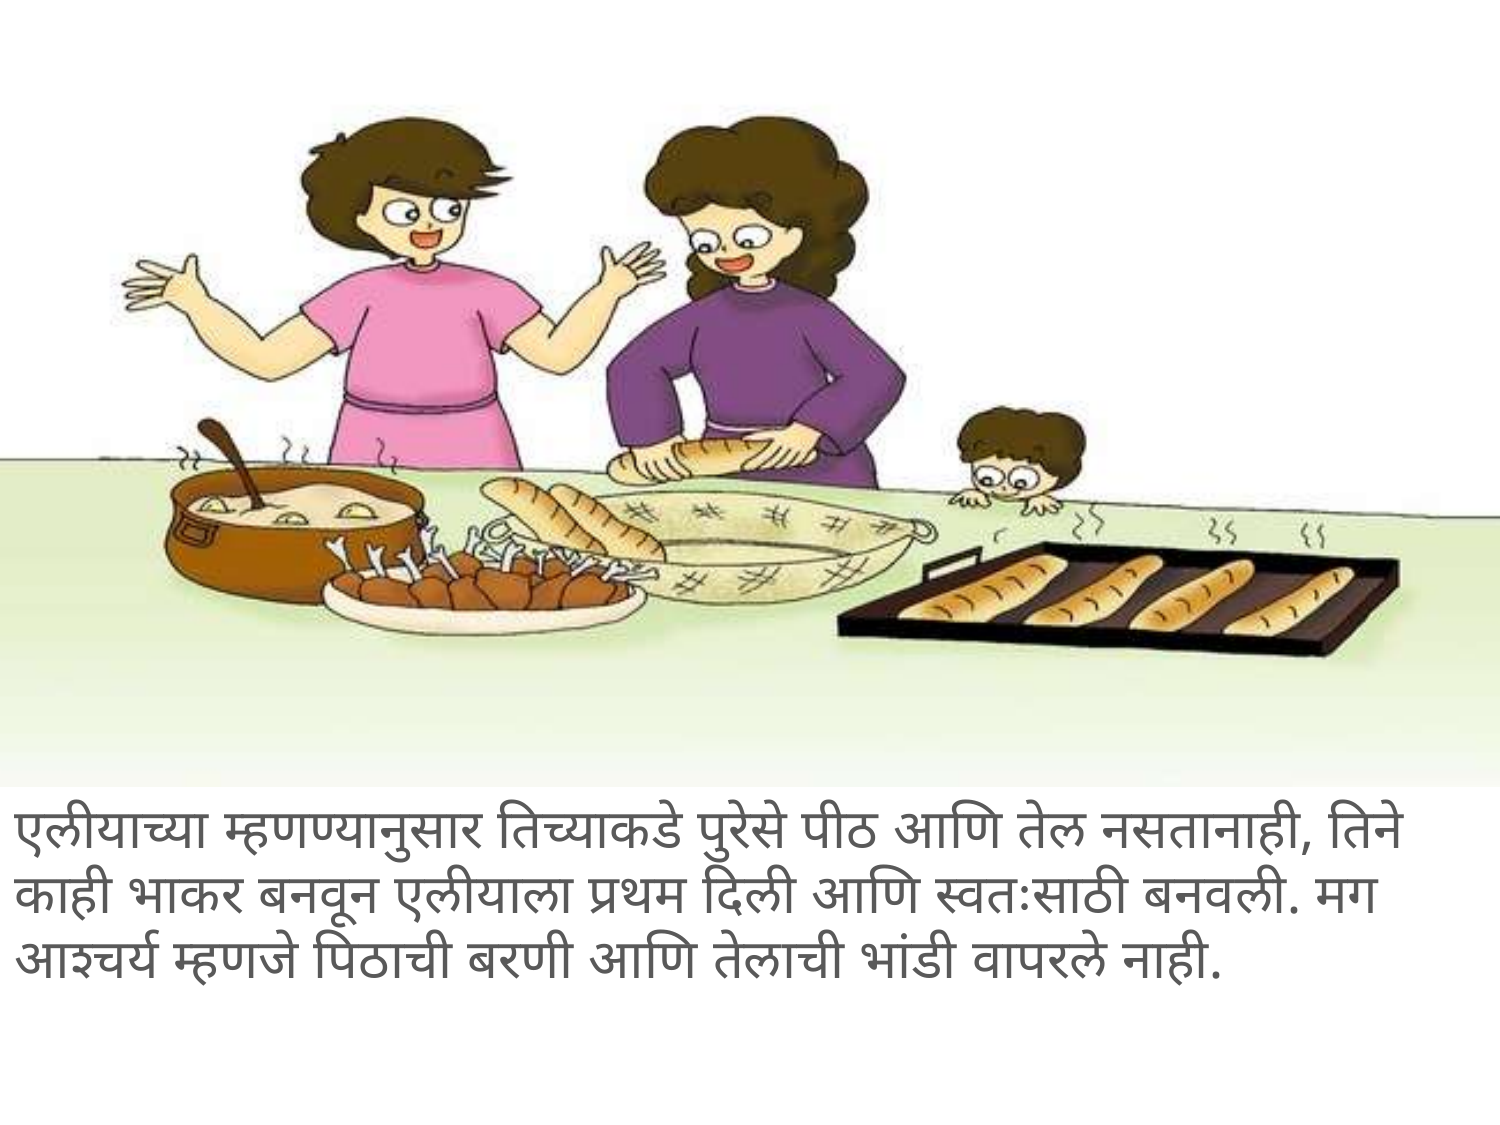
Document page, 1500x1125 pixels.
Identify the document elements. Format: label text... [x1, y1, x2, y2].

picture [0, 0, 1500, 788]
text_box एलीयाच्या म्हणण्यानुसार तिच्याकडे पुरेसे पीठ आणि तेल नसतानाही, तिने काही भाकर बनवून एलीयाला प्रथम दिली आणि स्वतःसाठी बनवली. मग आश्‍चर्य म्हणजे पिठाची बरणी आणि तेलाची भांडी वापरले नाही. [0, 794, 1486, 997]
